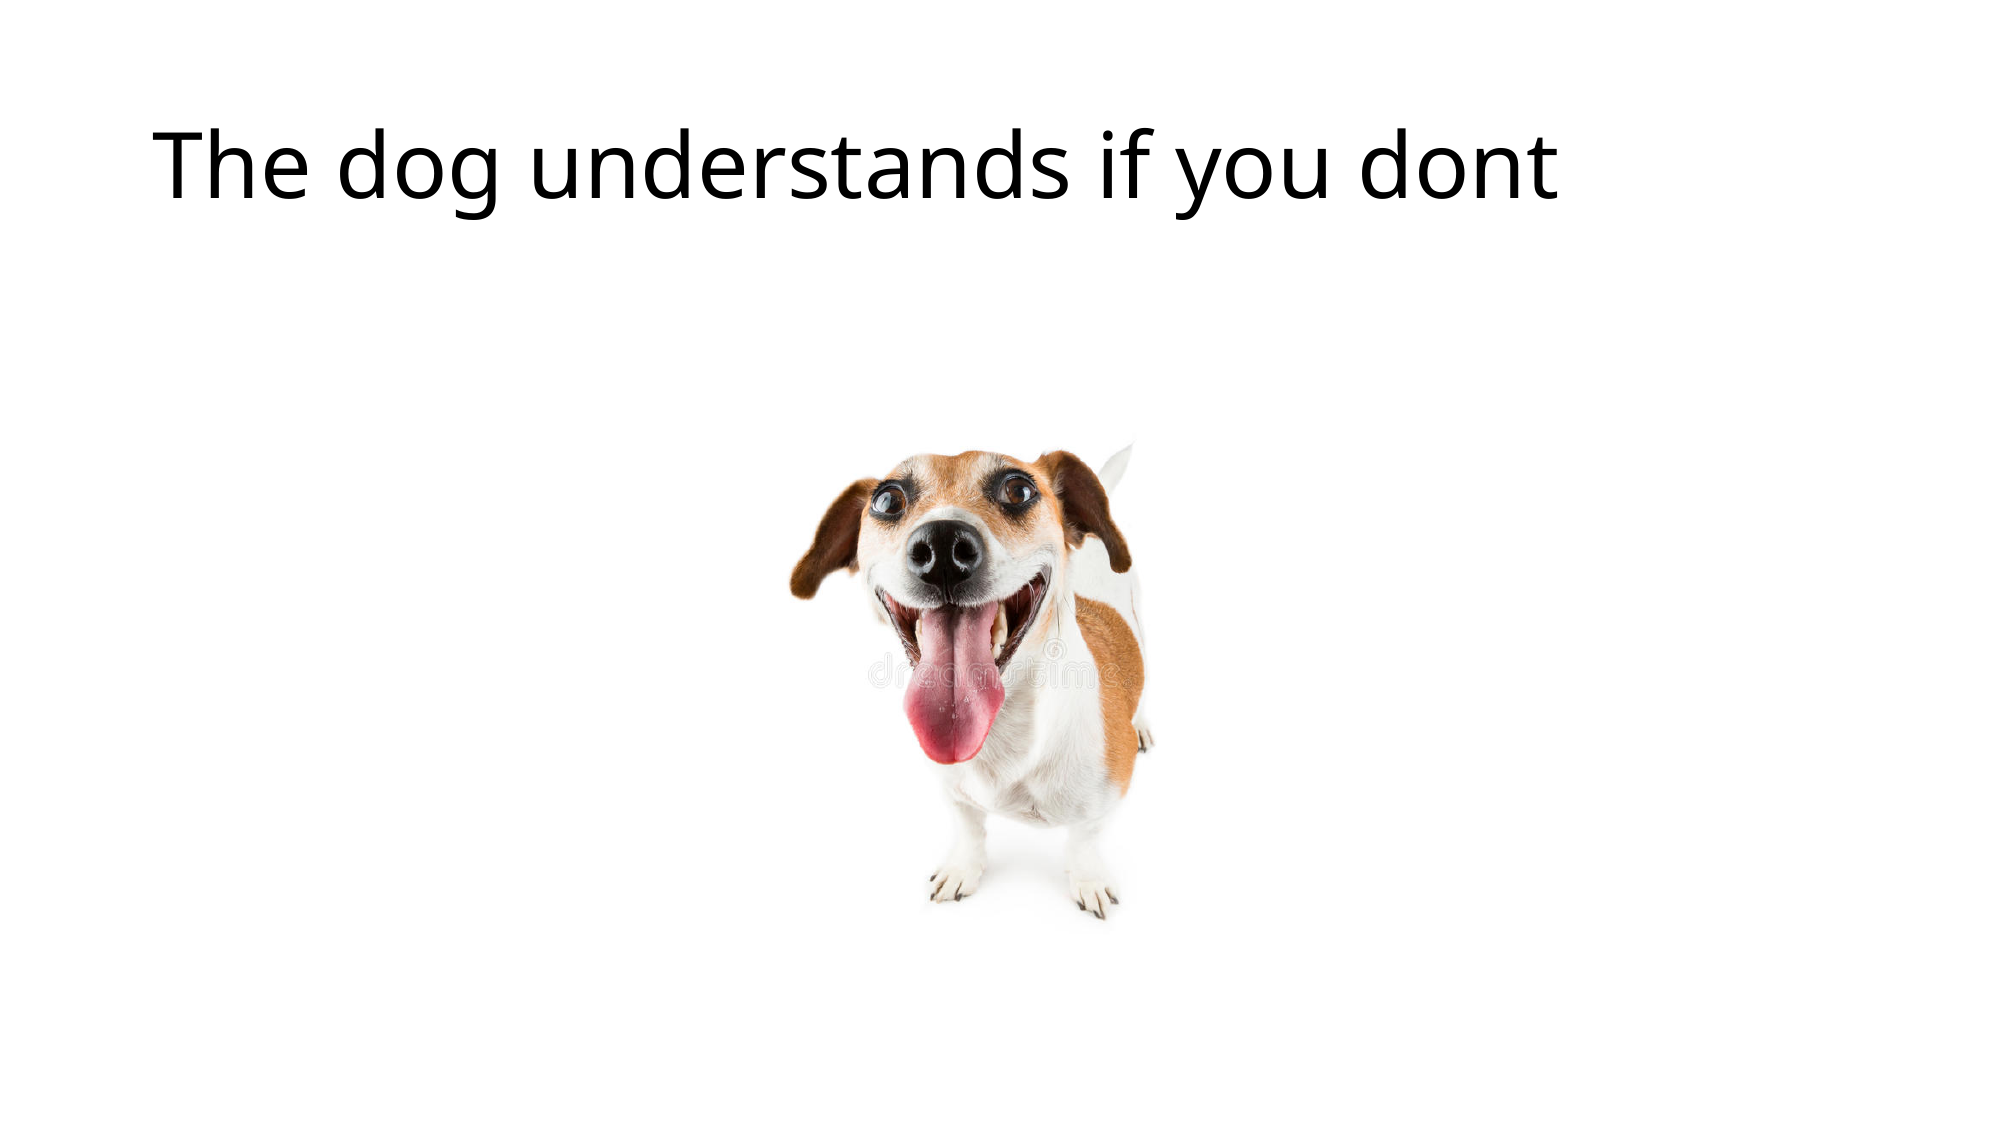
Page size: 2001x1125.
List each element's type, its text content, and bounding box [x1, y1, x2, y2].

title The dog understands if you dont [137, 59, 1863, 278]
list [659, 316, 1341, 1010]
